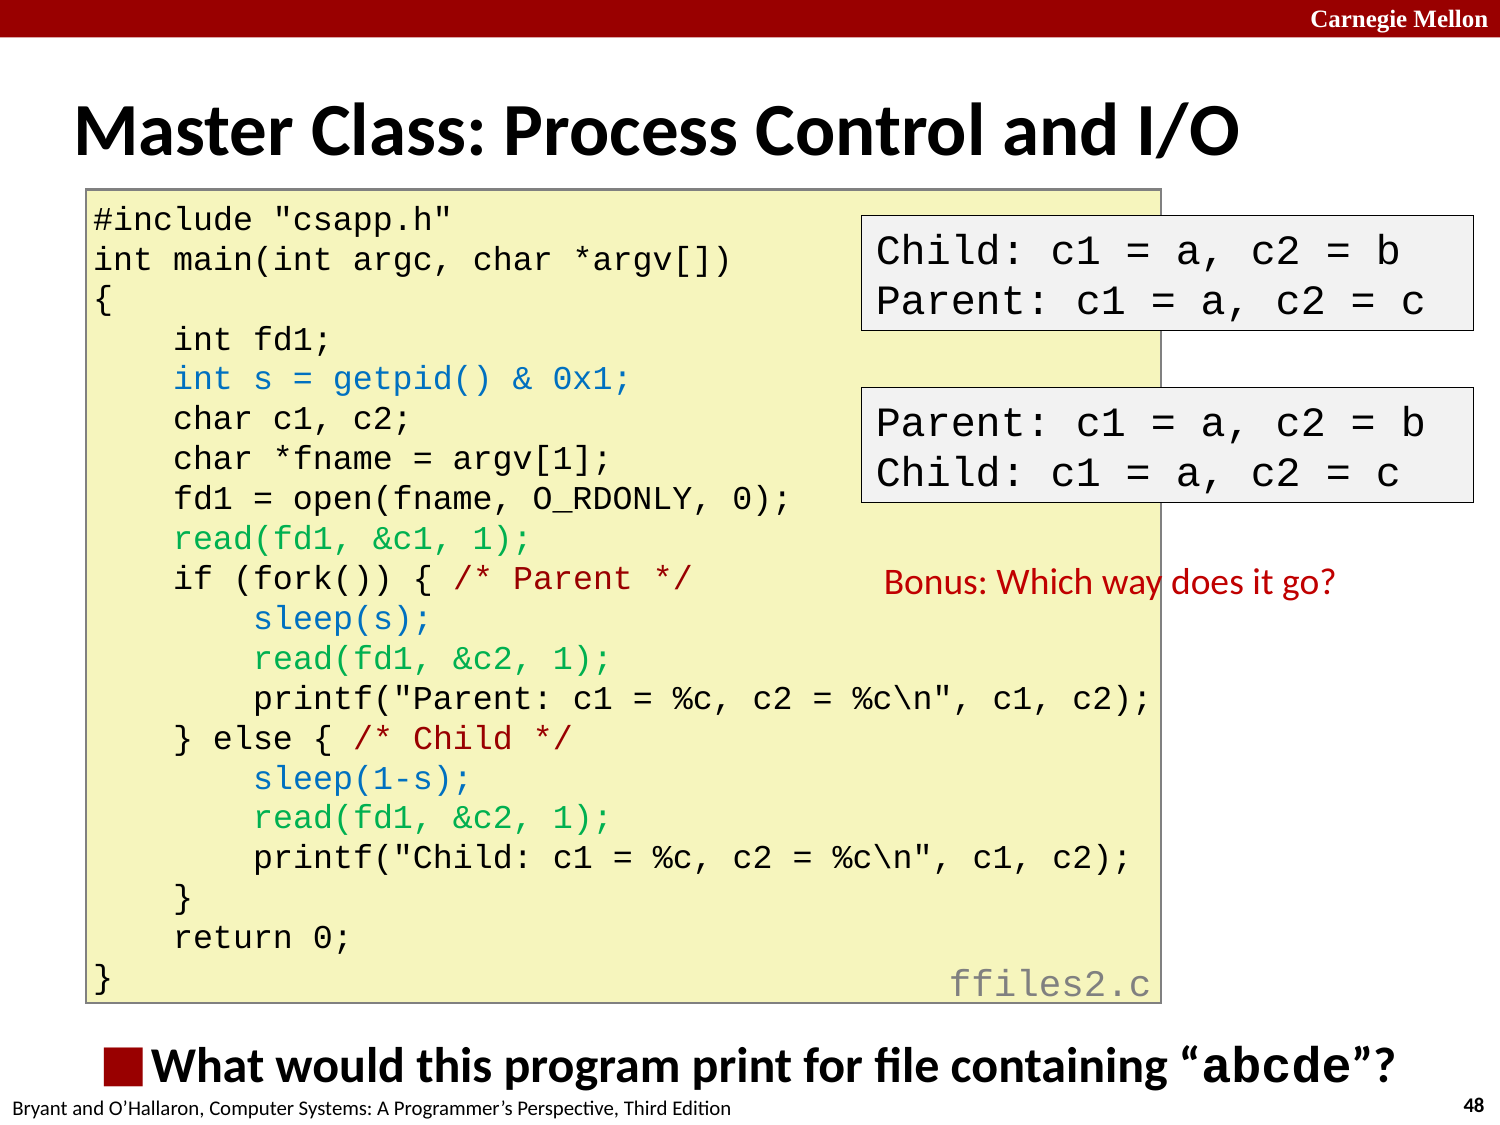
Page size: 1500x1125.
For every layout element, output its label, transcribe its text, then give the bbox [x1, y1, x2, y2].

text_box Child: c1 = a, c2 = b Parent: c1 = a, c2 = c [861, 215, 1474, 331]
text_box ffiles2.c [933, 951, 1166, 1012]
text_box Parent: c1 = a, c2 = b Child: c1 = a, c2 = c [861, 387, 1474, 503]
text_box Bonus: Which way does it go? [868, 549, 1353, 610]
text_box #include "csapp.h" int main(int argc, char *argv[]) { int fd1; int s = getpid() & 0x1; char c1, c2; char *fname = argv[1]; fd1 = open(fname, O_RDONLY, 0); read(fd1, &c1, 1); if (fork()) { /* Parent */ sleep(s); read(fd1, &c2, 1); printf("Parent: c1 = %c, c2 = %c\n", c1, c2); } else { /* Child */ sleep(1-s); read(fd1, &c2, 1); printf("Child: c1 = %c, c2 = %c\n", c1, c2); } return 0; } [85, 189, 1161, 1003]
title Master Class: Process Control and I/O [58, 62, 1304, 188]
list What would this program print for file containing “abcde”? [60, 1025, 1424, 1113]
